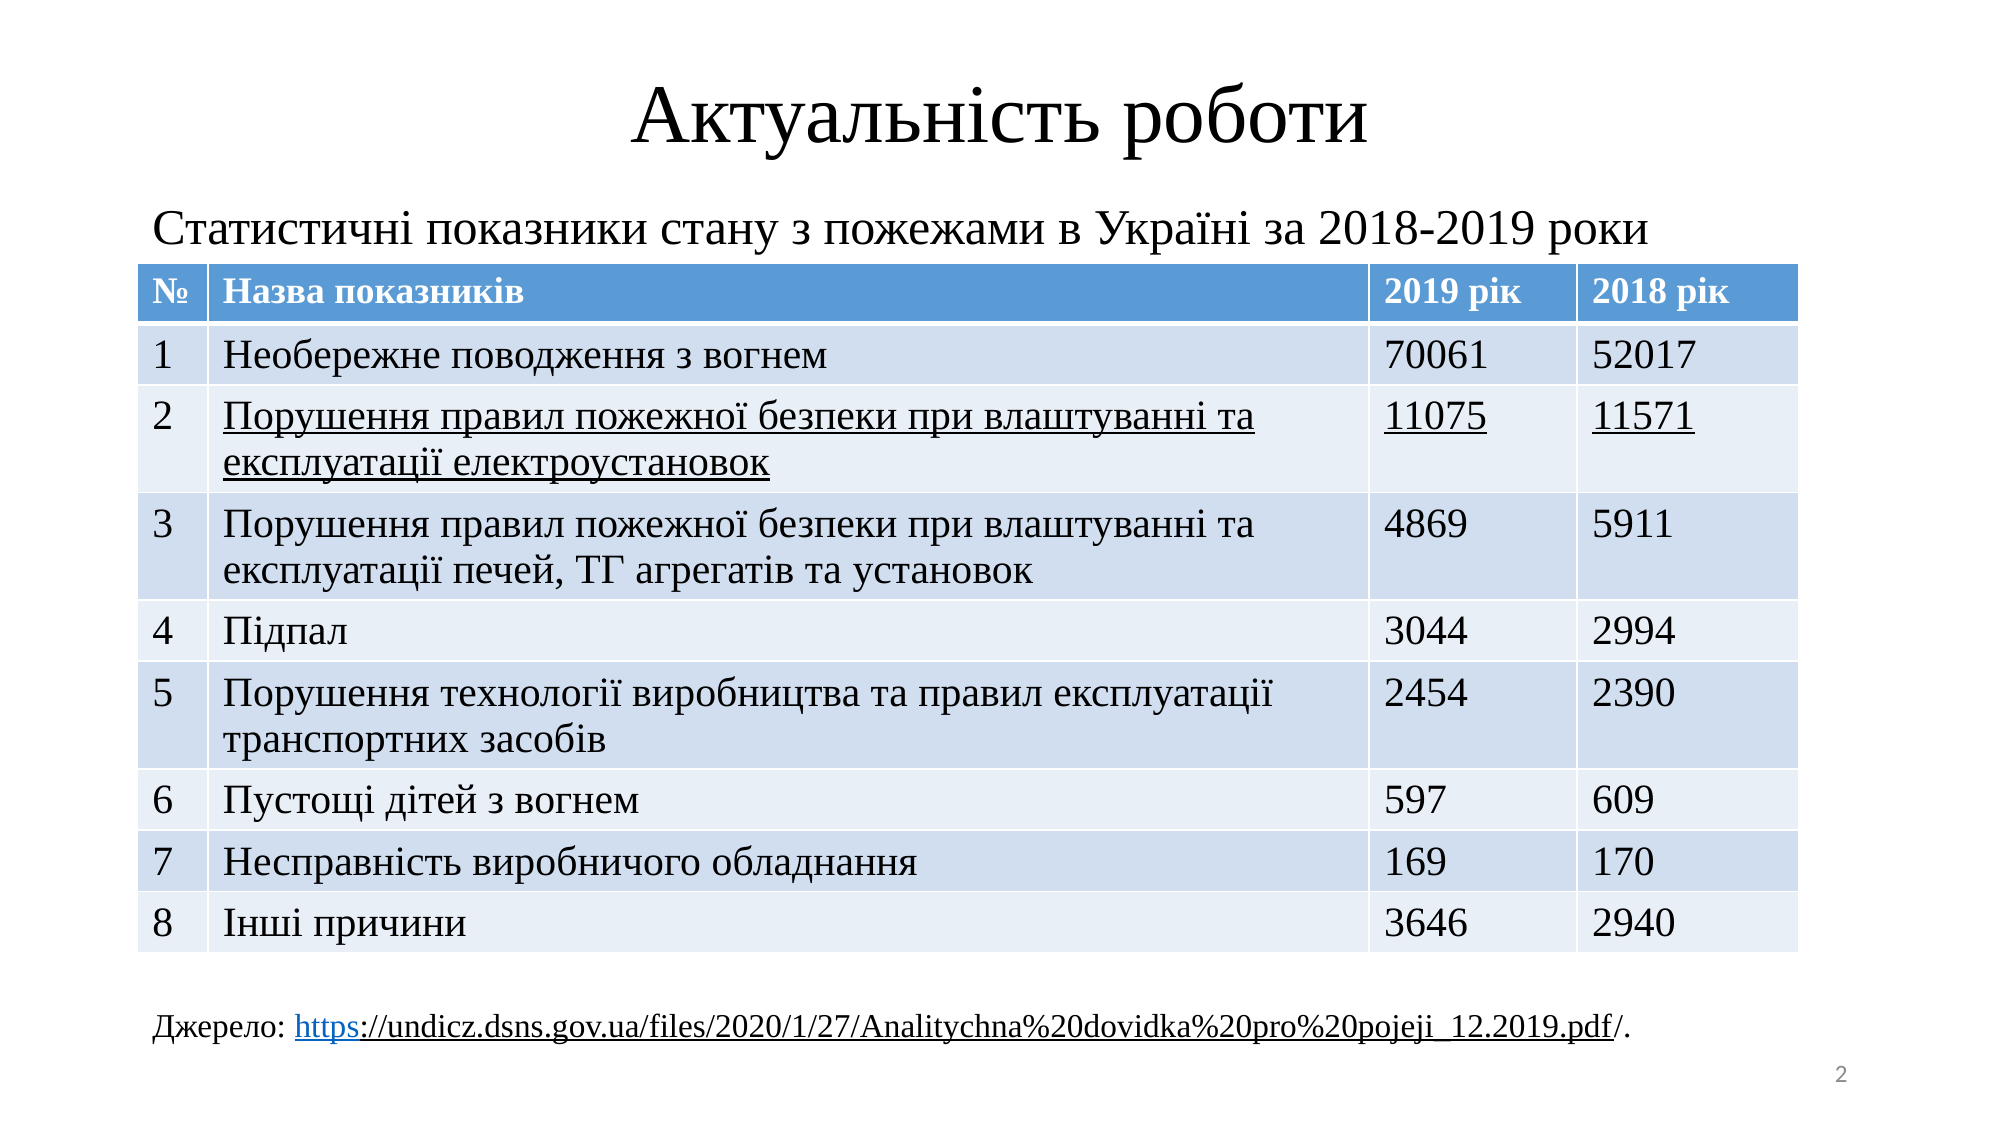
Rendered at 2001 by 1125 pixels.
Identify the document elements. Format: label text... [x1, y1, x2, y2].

table_cell Пустощі дітей з вогнем [209, 770, 1368, 829]
table_cell 2 [138, 386, 207, 492]
title Актуальність роботи [137, 43, 1863, 188]
text_box Джерело: https://undicz.dsns.gov.ua/files/2020/1/27/Analitychna%20dovidka%20pro%20pojeji_12.2019.pdf/. [137, 996, 1799, 1052]
table_cell 597 [1370, 770, 1576, 829]
table_cell 52017 [1578, 326, 1798, 384]
table_cell 2940 [1578, 892, 1798, 952]
table_cell 6 [138, 770, 207, 829]
table_cell 169 [1370, 831, 1576, 891]
table_header Назва показників [209, 264, 1368, 321]
table_cell Підпал [209, 601, 1368, 660]
table_cell 11075 [1370, 386, 1576, 492]
table_header 2019 рік [1370, 264, 1576, 321]
table_cell 2390 [1578, 662, 1798, 768]
table_cell 3044 [1370, 601, 1576, 660]
table_cell 3 [138, 493, 207, 599]
text_box Статистичні показники стану з пожежами в Україні за 2018-2019 роки [137, 187, 1841, 262]
table_cell 8 [138, 892, 207, 952]
table_cell 4869 [1370, 493, 1576, 599]
table_cell 7 [138, 831, 207, 891]
table_cell 3646 [1370, 892, 1576, 952]
table_cell Порушення правил пожежної безпеки при влаштуванні та експлуатації печей, ТГ агрегатів та установок [209, 493, 1368, 599]
table_cell 1 [138, 326, 207, 384]
slide_number 2 [1412, 1042, 1863, 1103]
table_cell 2454 [1370, 662, 1576, 768]
table_cell Порушення технології виробництва та правил експлуатації транспортних засобів [209, 662, 1368, 768]
table_cell 609 [1578, 770, 1798, 829]
table_cell 2994 [1578, 601, 1798, 660]
table_cell Порушення правил пожежної безпеки при влаштуванні та експлуатації електроустановок [209, 386, 1368, 492]
table_header 2018 рік [1578, 264, 1798, 321]
table_cell 5911 [1578, 493, 1798, 599]
table_cell 170 [1578, 831, 1798, 891]
table_cell 5 [138, 662, 207, 768]
table_cell Інші причини [209, 892, 1368, 952]
table_cell Несправність виробничого обладнання [209, 831, 1368, 891]
table_cell 70061 [1370, 326, 1576, 384]
table_cell Необережне поводження з вогнем [209, 326, 1368, 384]
table_cell 4 [138, 601, 207, 660]
table_header № [138, 264, 207, 321]
table_cell 11571 [1578, 386, 1798, 492]
